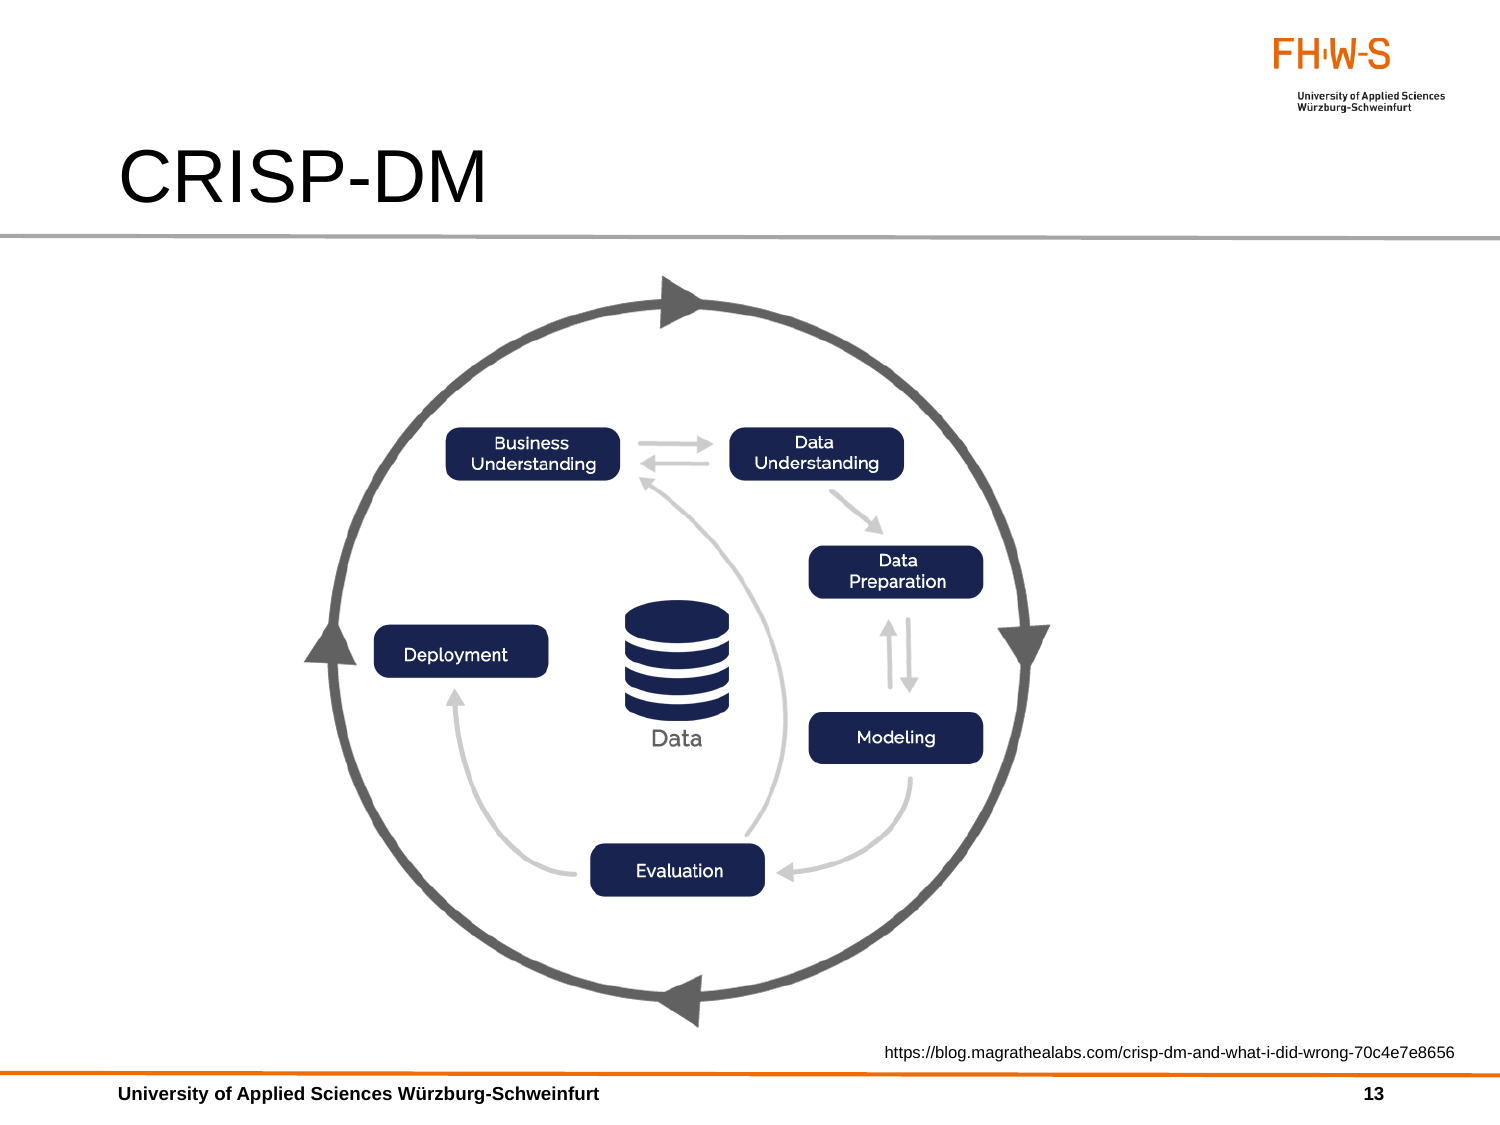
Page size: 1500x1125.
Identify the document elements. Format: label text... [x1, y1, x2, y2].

text_box https://blog.magrathealabs.com/crisp-dm-and-what-i-did-wrong-70c4e7e8656 [869, 1034, 1500, 1069]
picture [1274, 38, 1462, 113]
title CRISP-DM [103, 38, 1262, 227]
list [298, 266, 1067, 1035]
